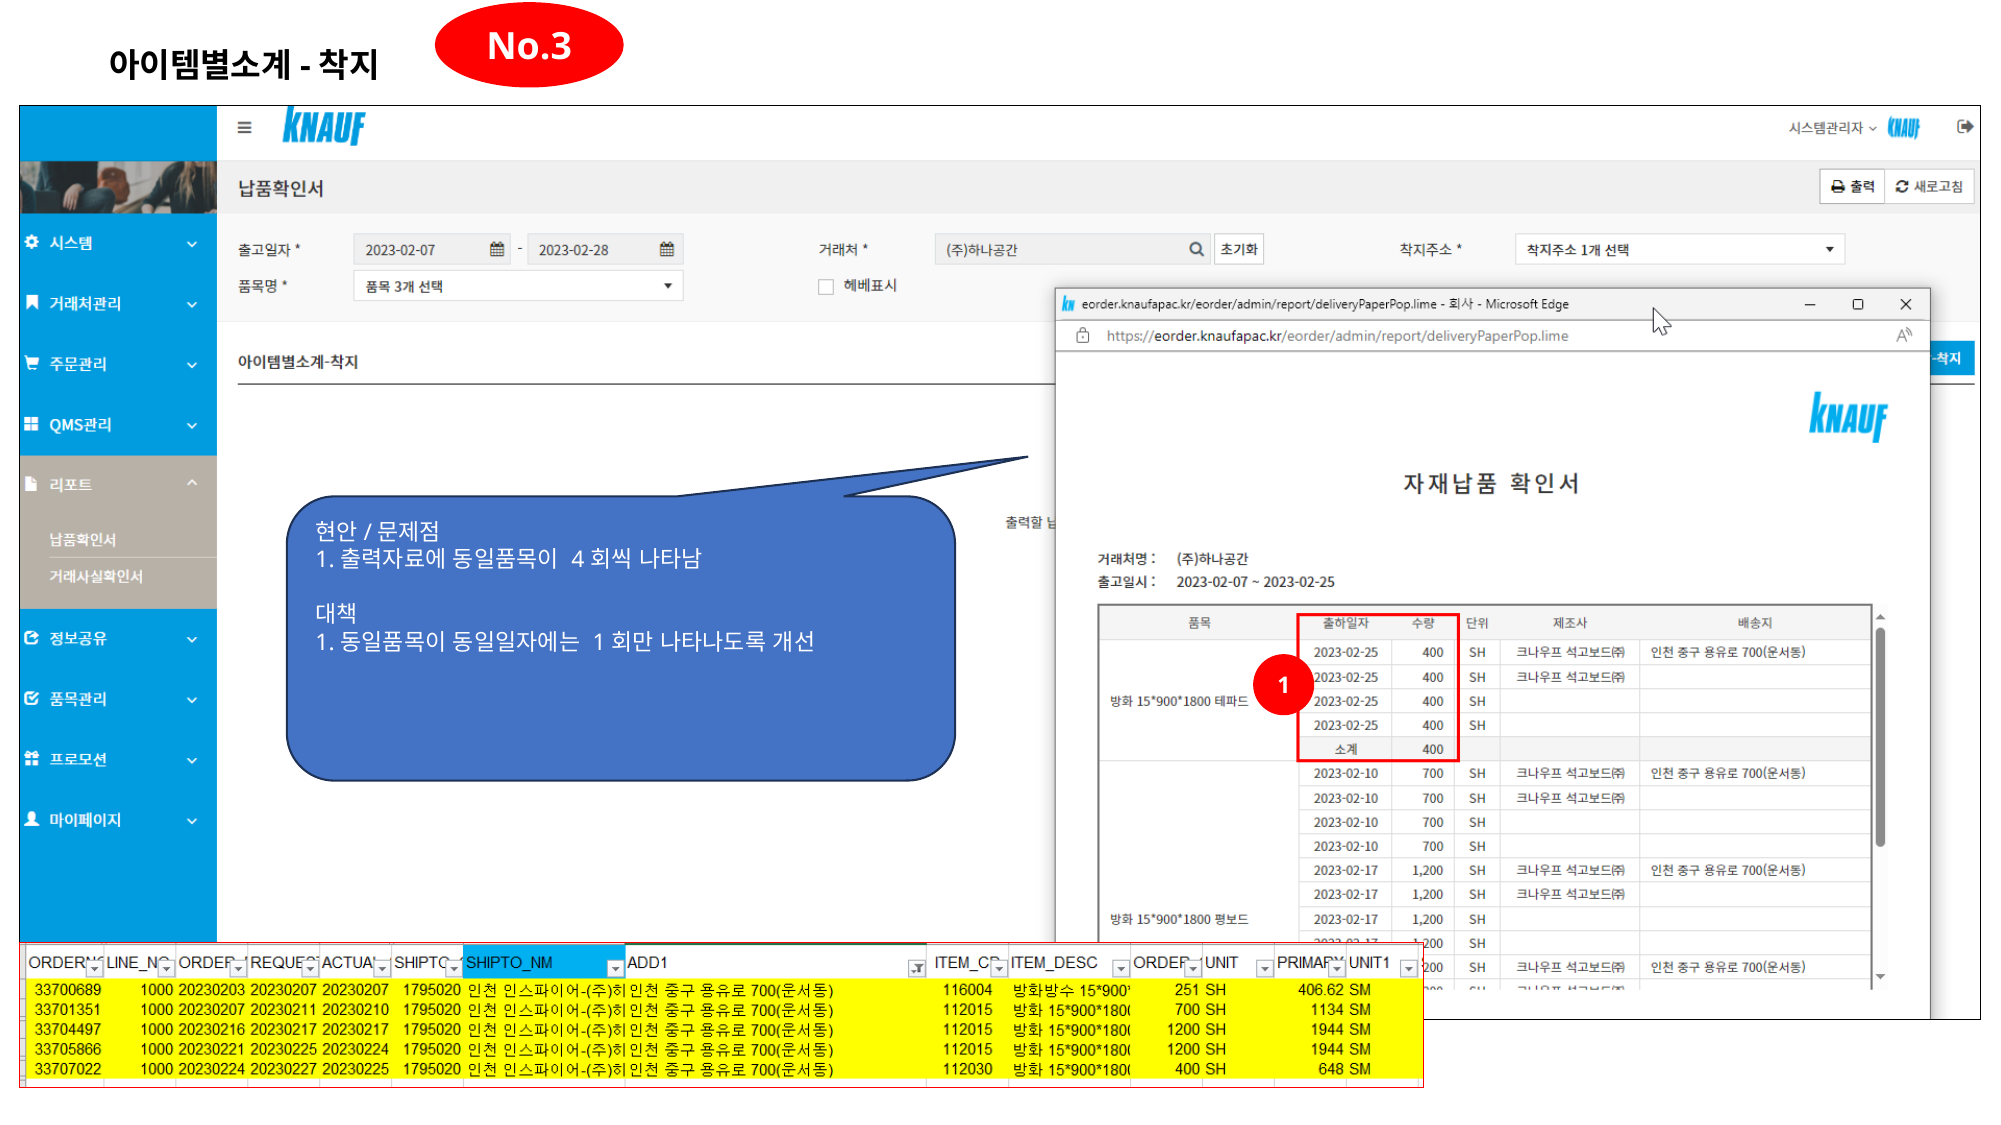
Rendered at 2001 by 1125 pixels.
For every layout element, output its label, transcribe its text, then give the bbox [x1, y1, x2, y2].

picture [26, 761, 38, 765]
picture [51, 299, 57, 308]
picture [97, 754, 105, 763]
picture [80, 813, 91, 827]
picture [81, 693, 90, 705]
picture [25, 235, 38, 248]
picture [25, 631, 38, 644]
picture [95, 814, 105, 826]
picture [70, 297, 77, 310]
text_box 아이템별소계-착지 [94, 37, 395, 92]
picture [52, 633, 58, 641]
picture [114, 298, 119, 309]
picture [27, 295, 38, 309]
picture [52, 693, 62, 702]
picture [52, 358, 59, 365]
picture [96, 298, 105, 310]
picture [51, 420, 60, 433]
picture [63, 420, 73, 430]
picture [25, 417, 38, 430]
picture [97, 632, 105, 645]
picture [82, 358, 90, 367]
picture [104, 418, 110, 432]
picture [80, 298, 85, 307]
picture [71, 814, 77, 826]
text_box No.3 [434, 2, 624, 88]
picture [81, 636, 90, 645]
picture [111, 815, 119, 826]
picture [100, 692, 105, 706]
picture [67, 693, 76, 699]
picture [86, 419, 95, 431]
picture [25, 812, 39, 825]
picture [25, 692, 38, 704]
picture [26, 356, 38, 367]
picture [86, 297, 90, 310]
picture [19, 105, 1981, 1088]
picture [80, 237, 91, 249]
picture [52, 238, 58, 246]
picture [56, 813, 61, 827]
picture [26, 751, 38, 758]
